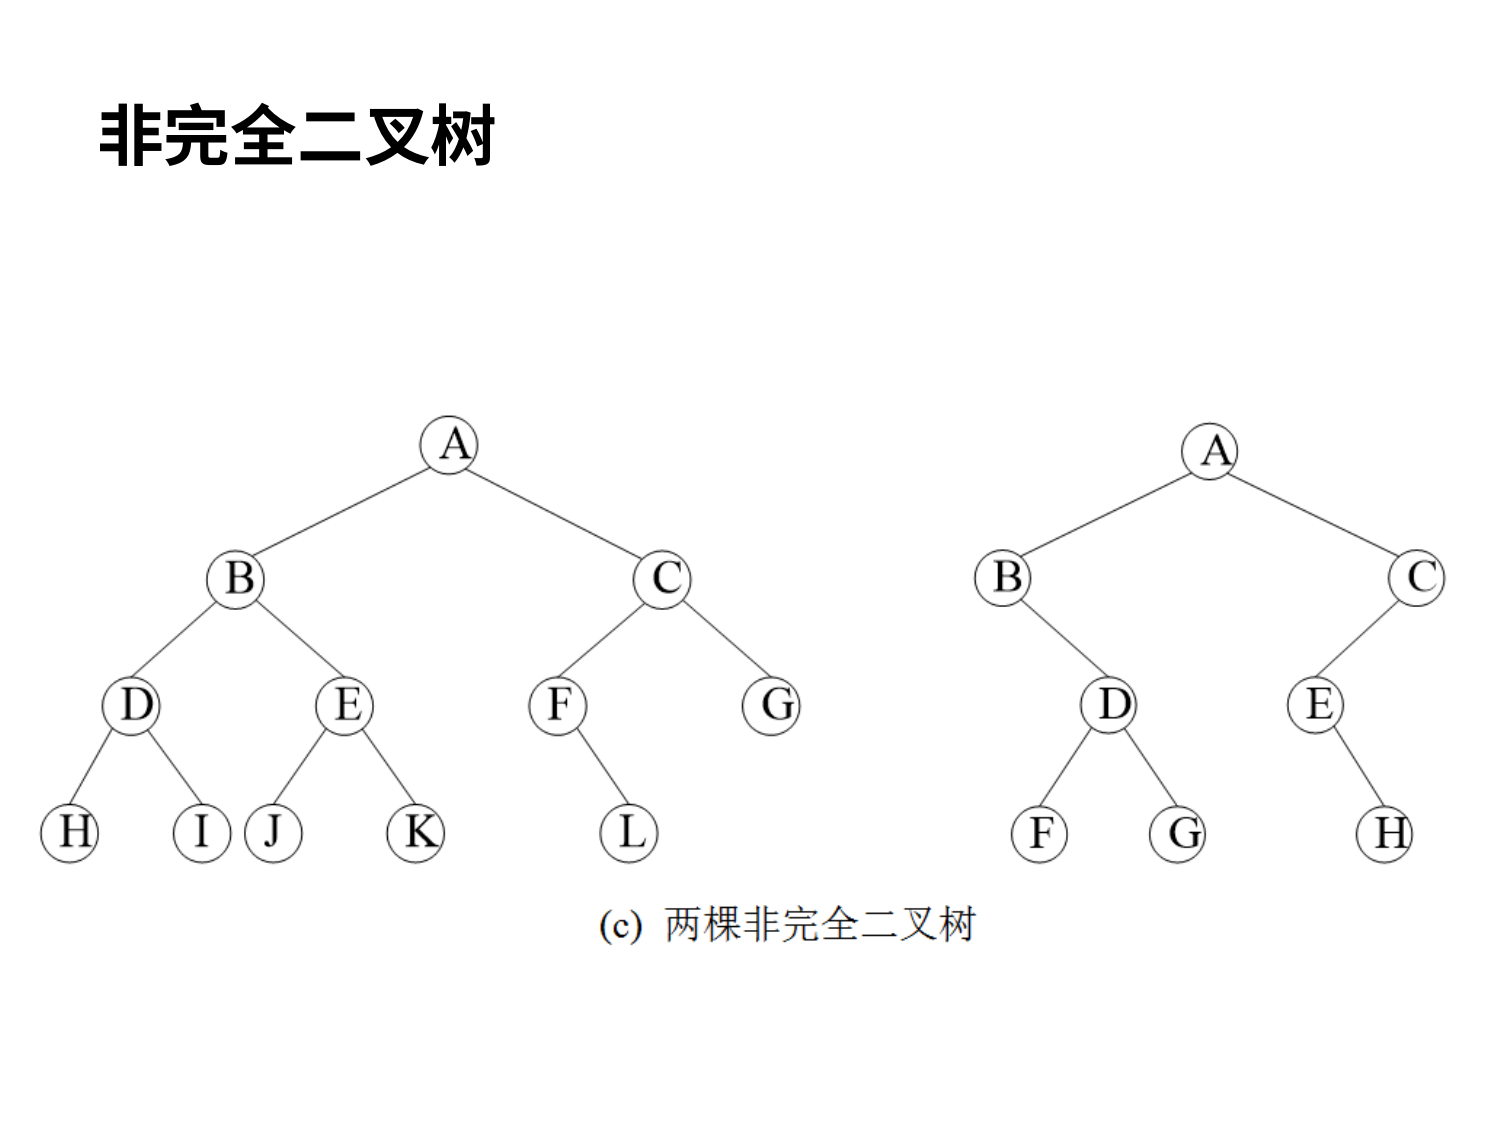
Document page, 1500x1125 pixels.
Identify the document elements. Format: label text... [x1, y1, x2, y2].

picture [0, 409, 1500, 954]
list 非完全二叉树 [82, 70, 1459, 200]
